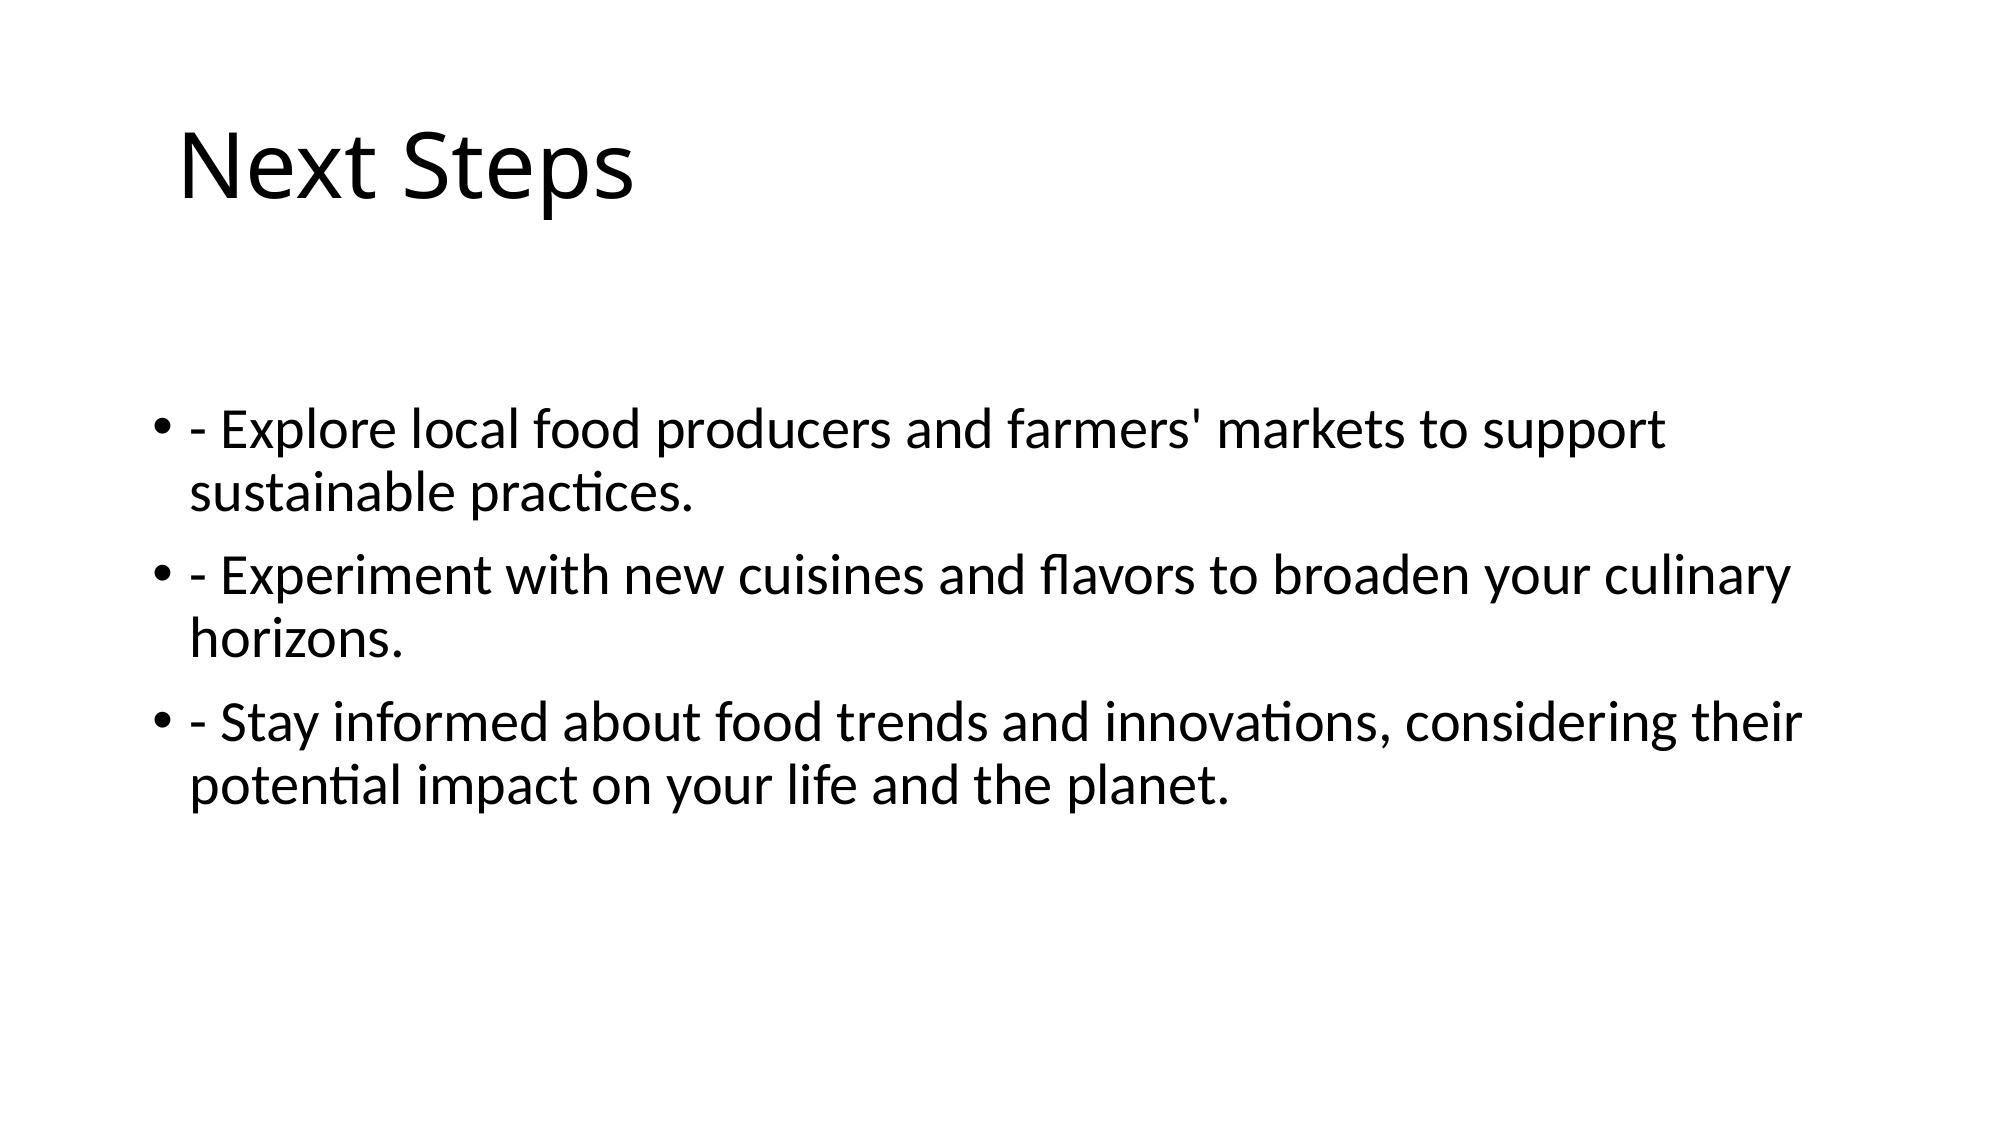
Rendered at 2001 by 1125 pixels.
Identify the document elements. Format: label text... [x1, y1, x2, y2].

list - Explore local food producers and farmers' markets to support sustainable practices. - Experiment with new cuisines and flavors to broaden your culinary horizons. - Stay informed about food trends and innovations, considering their potential impact on your life and the planet. [137, 299, 1863, 1014]
title Next Steps [137, 59, 1863, 278]
